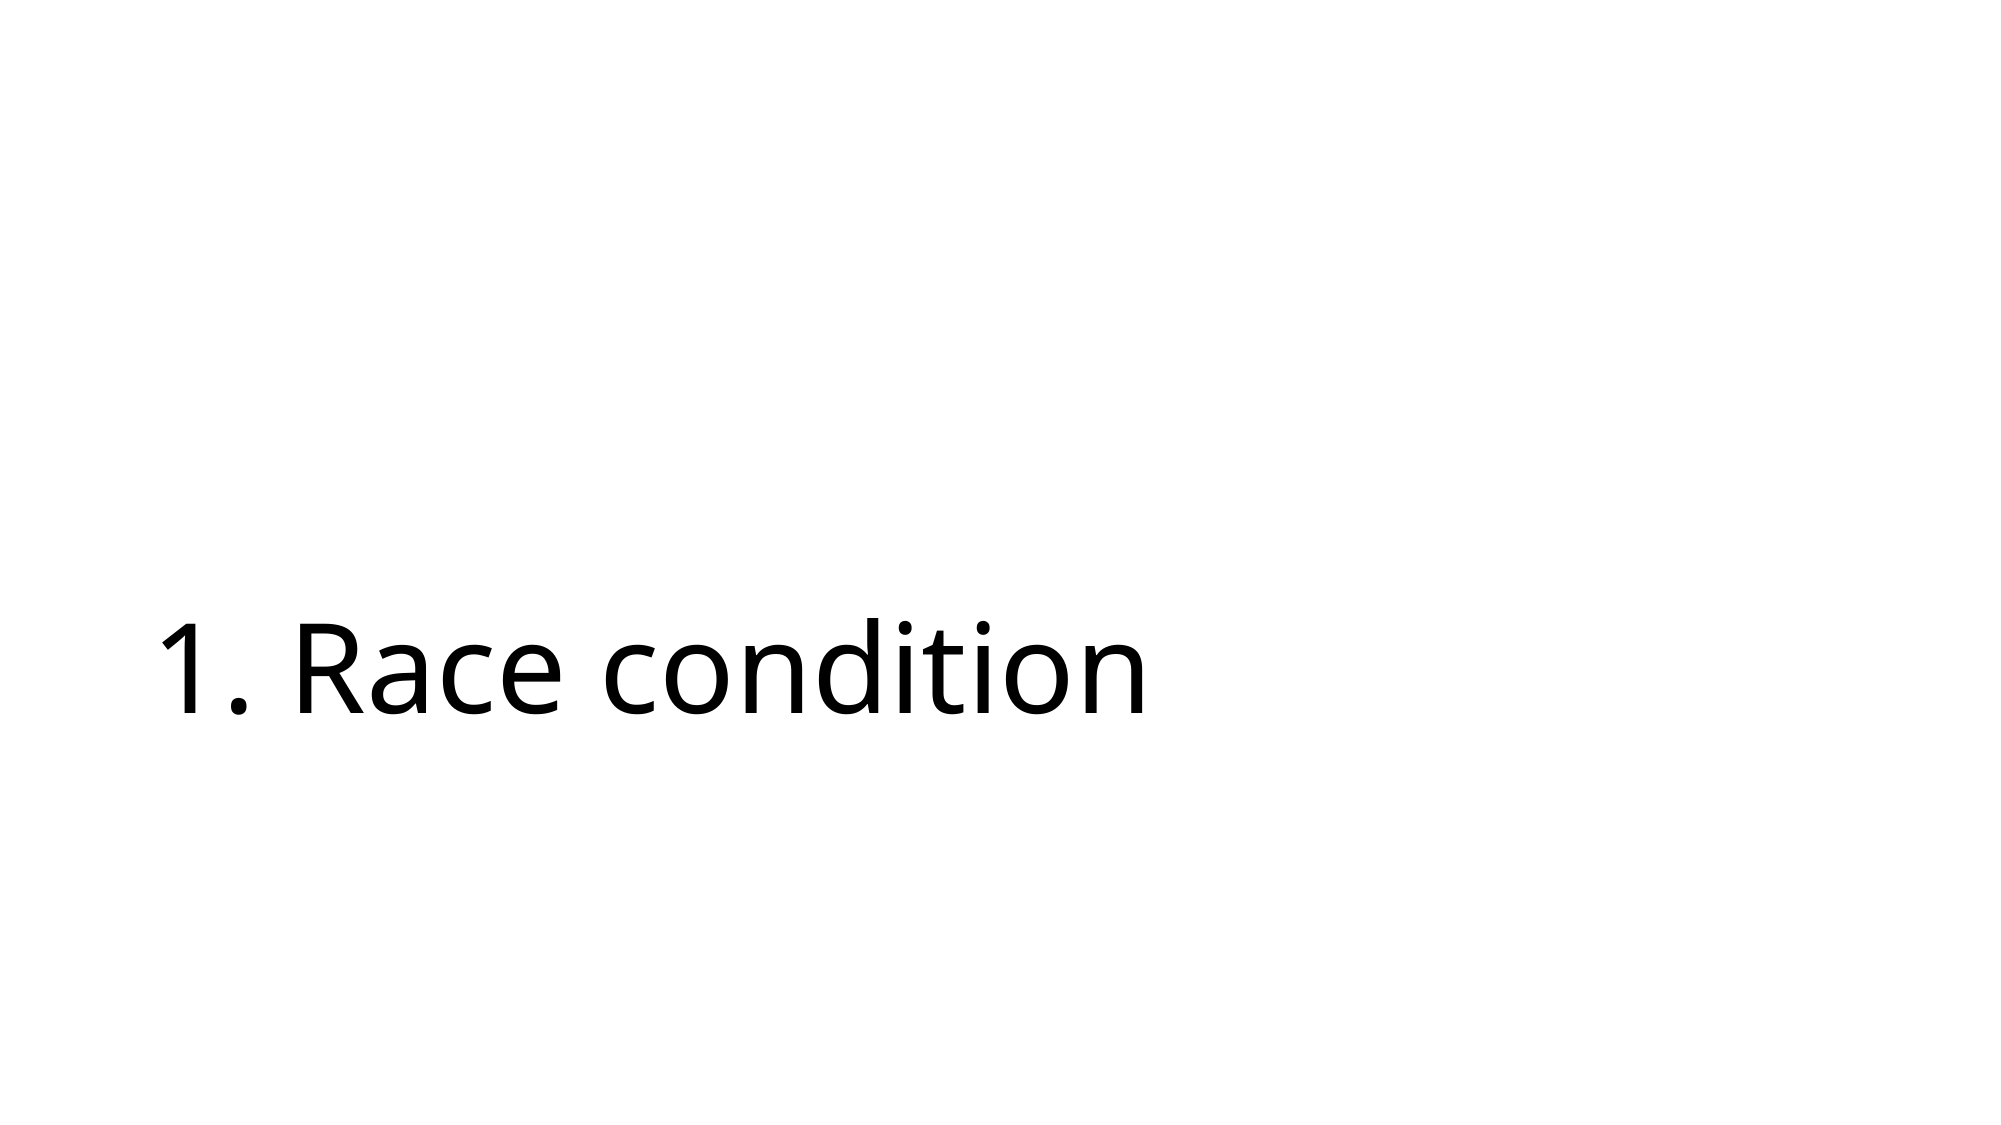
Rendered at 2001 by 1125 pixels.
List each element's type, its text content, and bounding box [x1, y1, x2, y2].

title 1. Race condition [136, 280, 1862, 749]
